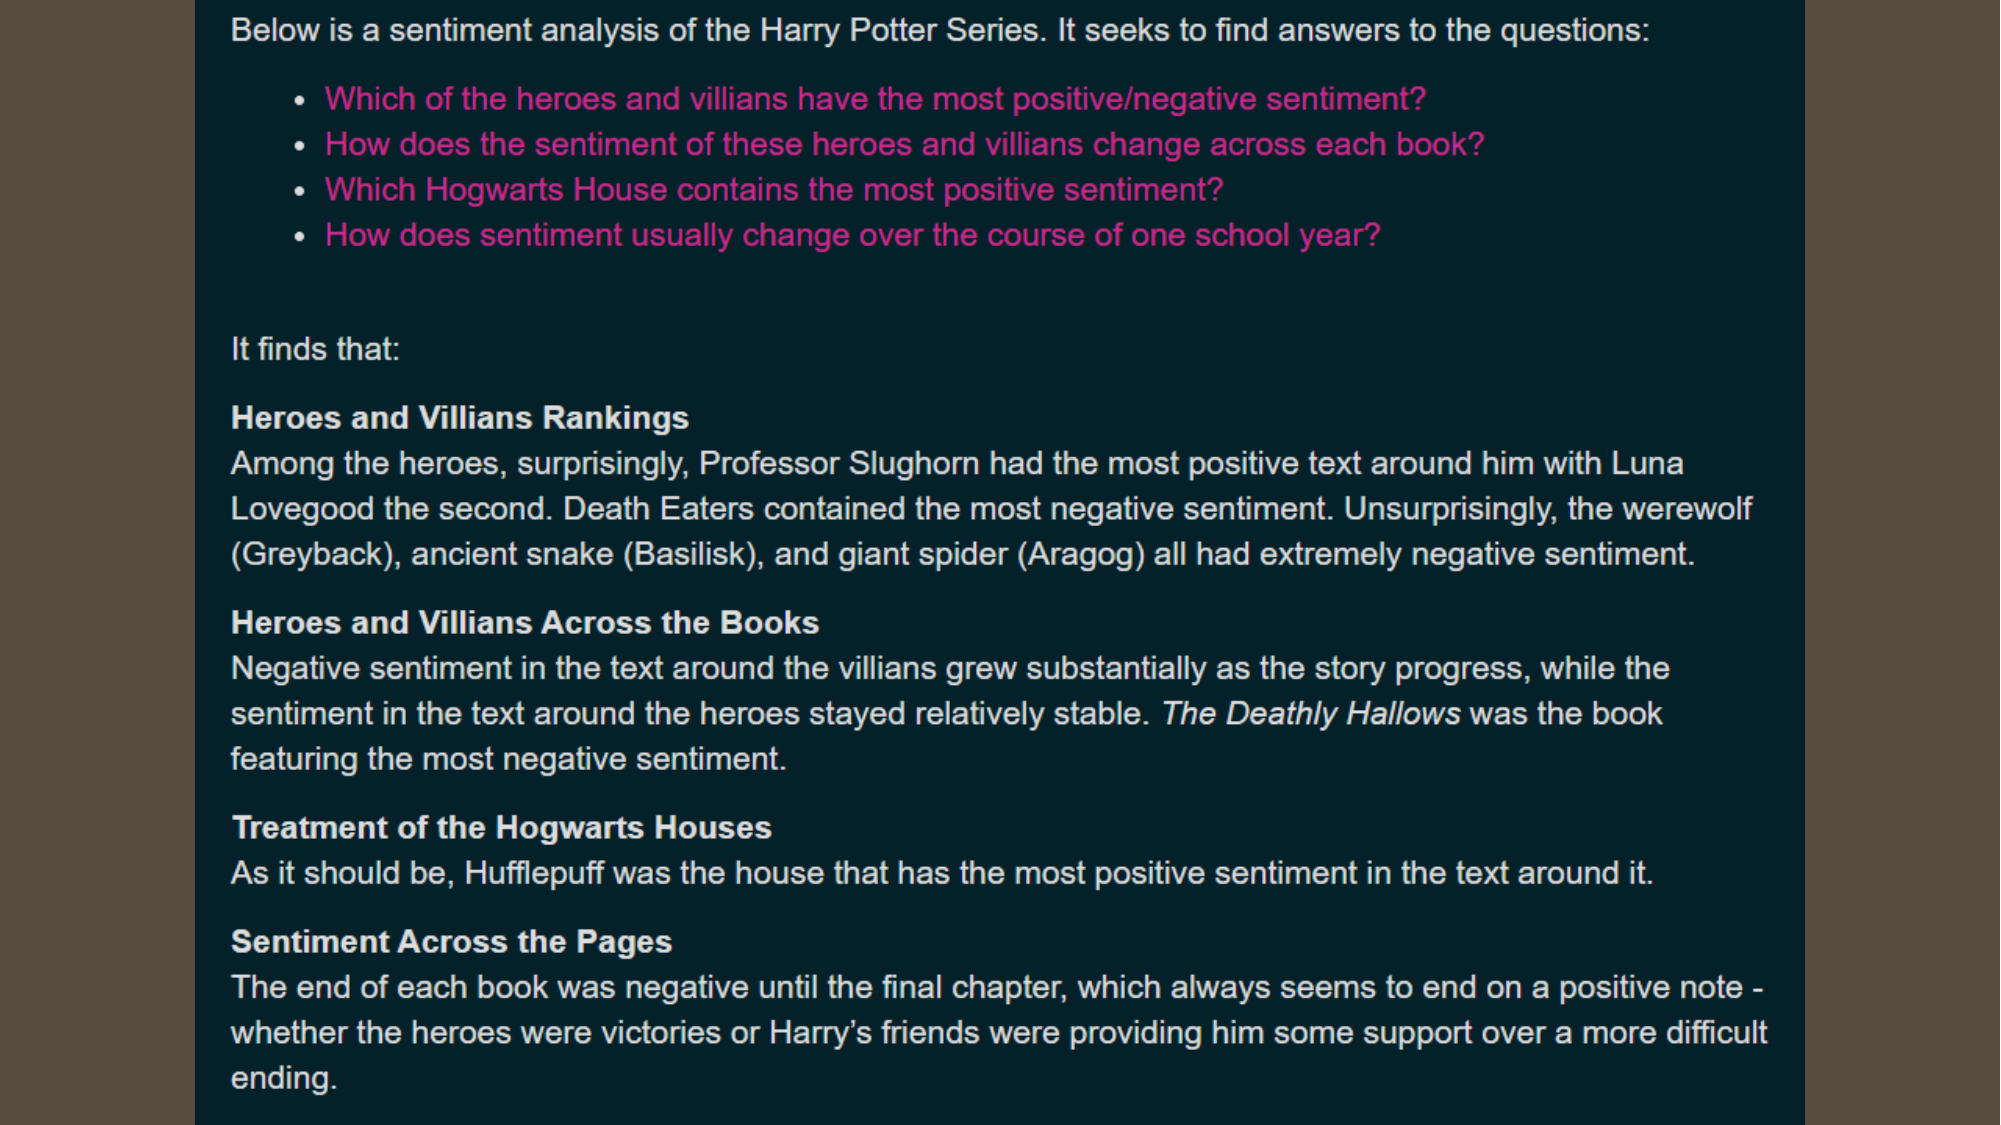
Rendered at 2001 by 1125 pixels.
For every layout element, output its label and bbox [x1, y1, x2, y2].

picture [194, 0, 1805, 1125]
